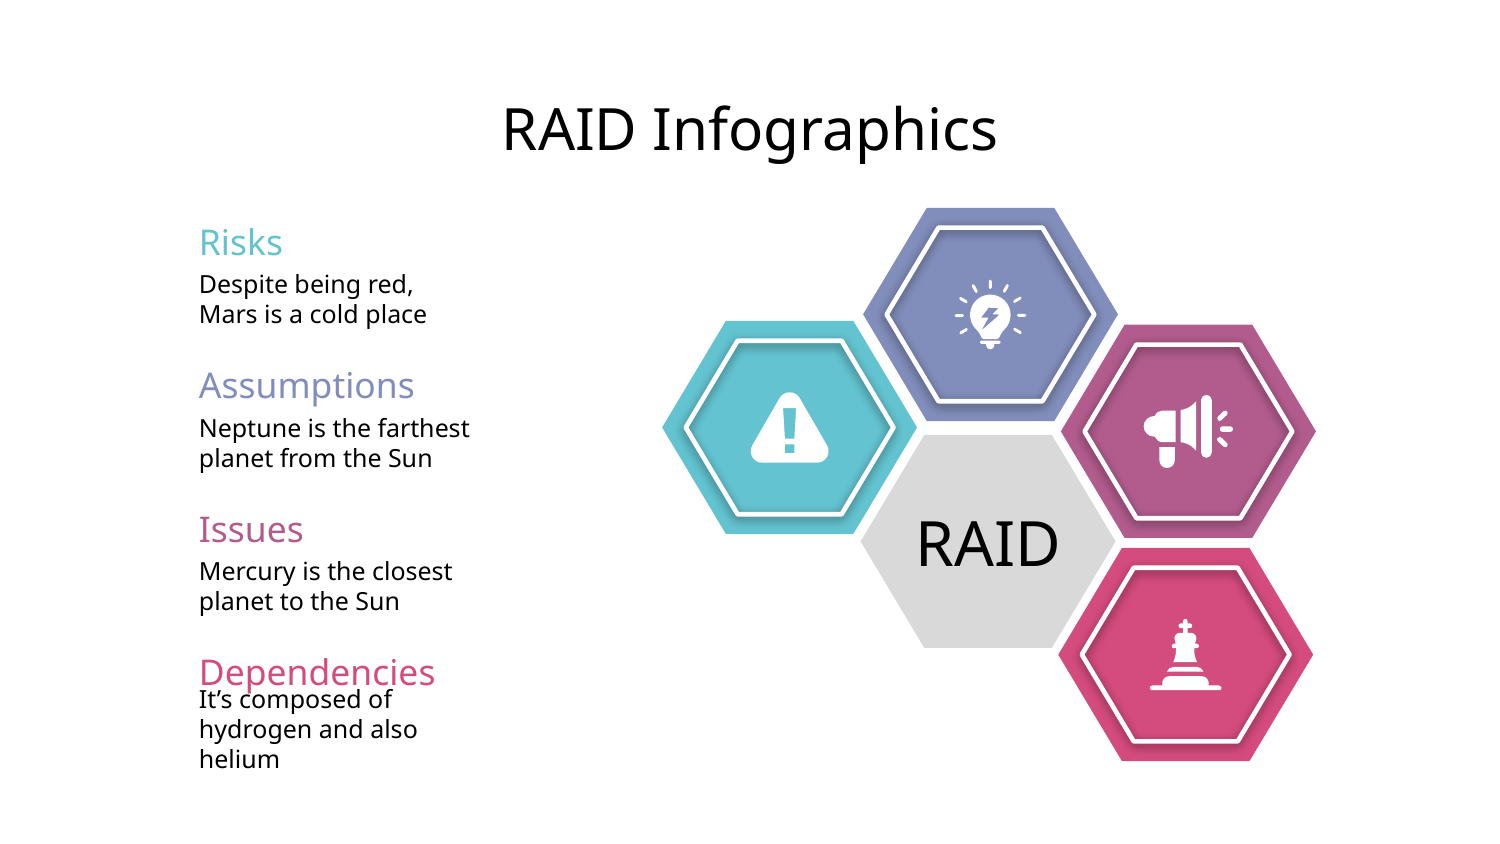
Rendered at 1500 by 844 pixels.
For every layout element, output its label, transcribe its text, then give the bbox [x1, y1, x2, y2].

title RAID Infographics [116, 88, 1384, 167]
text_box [183, 360, 518, 475]
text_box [661, 207, 1317, 762]
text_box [183, 647, 518, 762]
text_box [183, 216, 518, 332]
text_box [183, 503, 518, 618]
